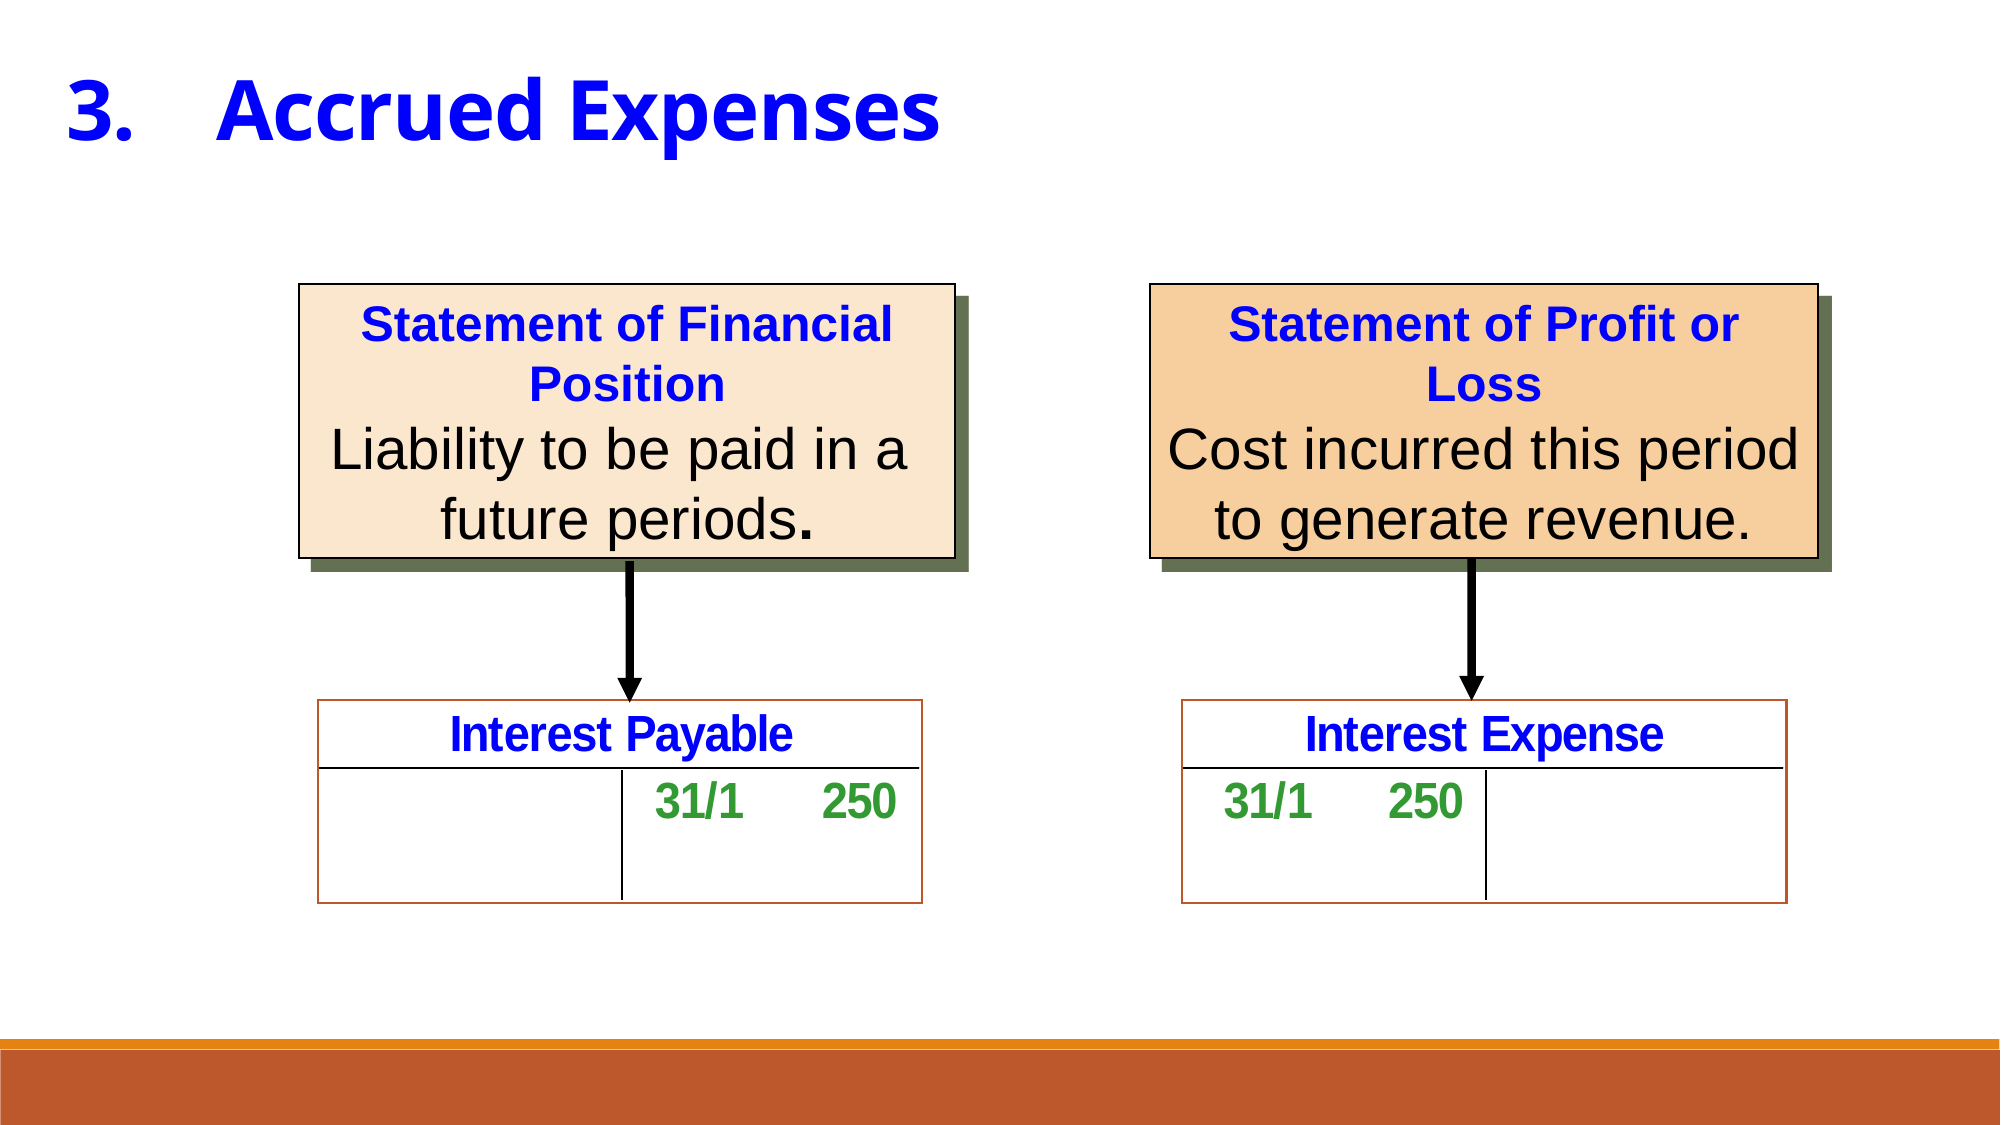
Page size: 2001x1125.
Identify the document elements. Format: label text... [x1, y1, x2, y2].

text_box 3. Accrued Expenses [17, 65, 1012, 167]
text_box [298, 283, 1819, 903]
